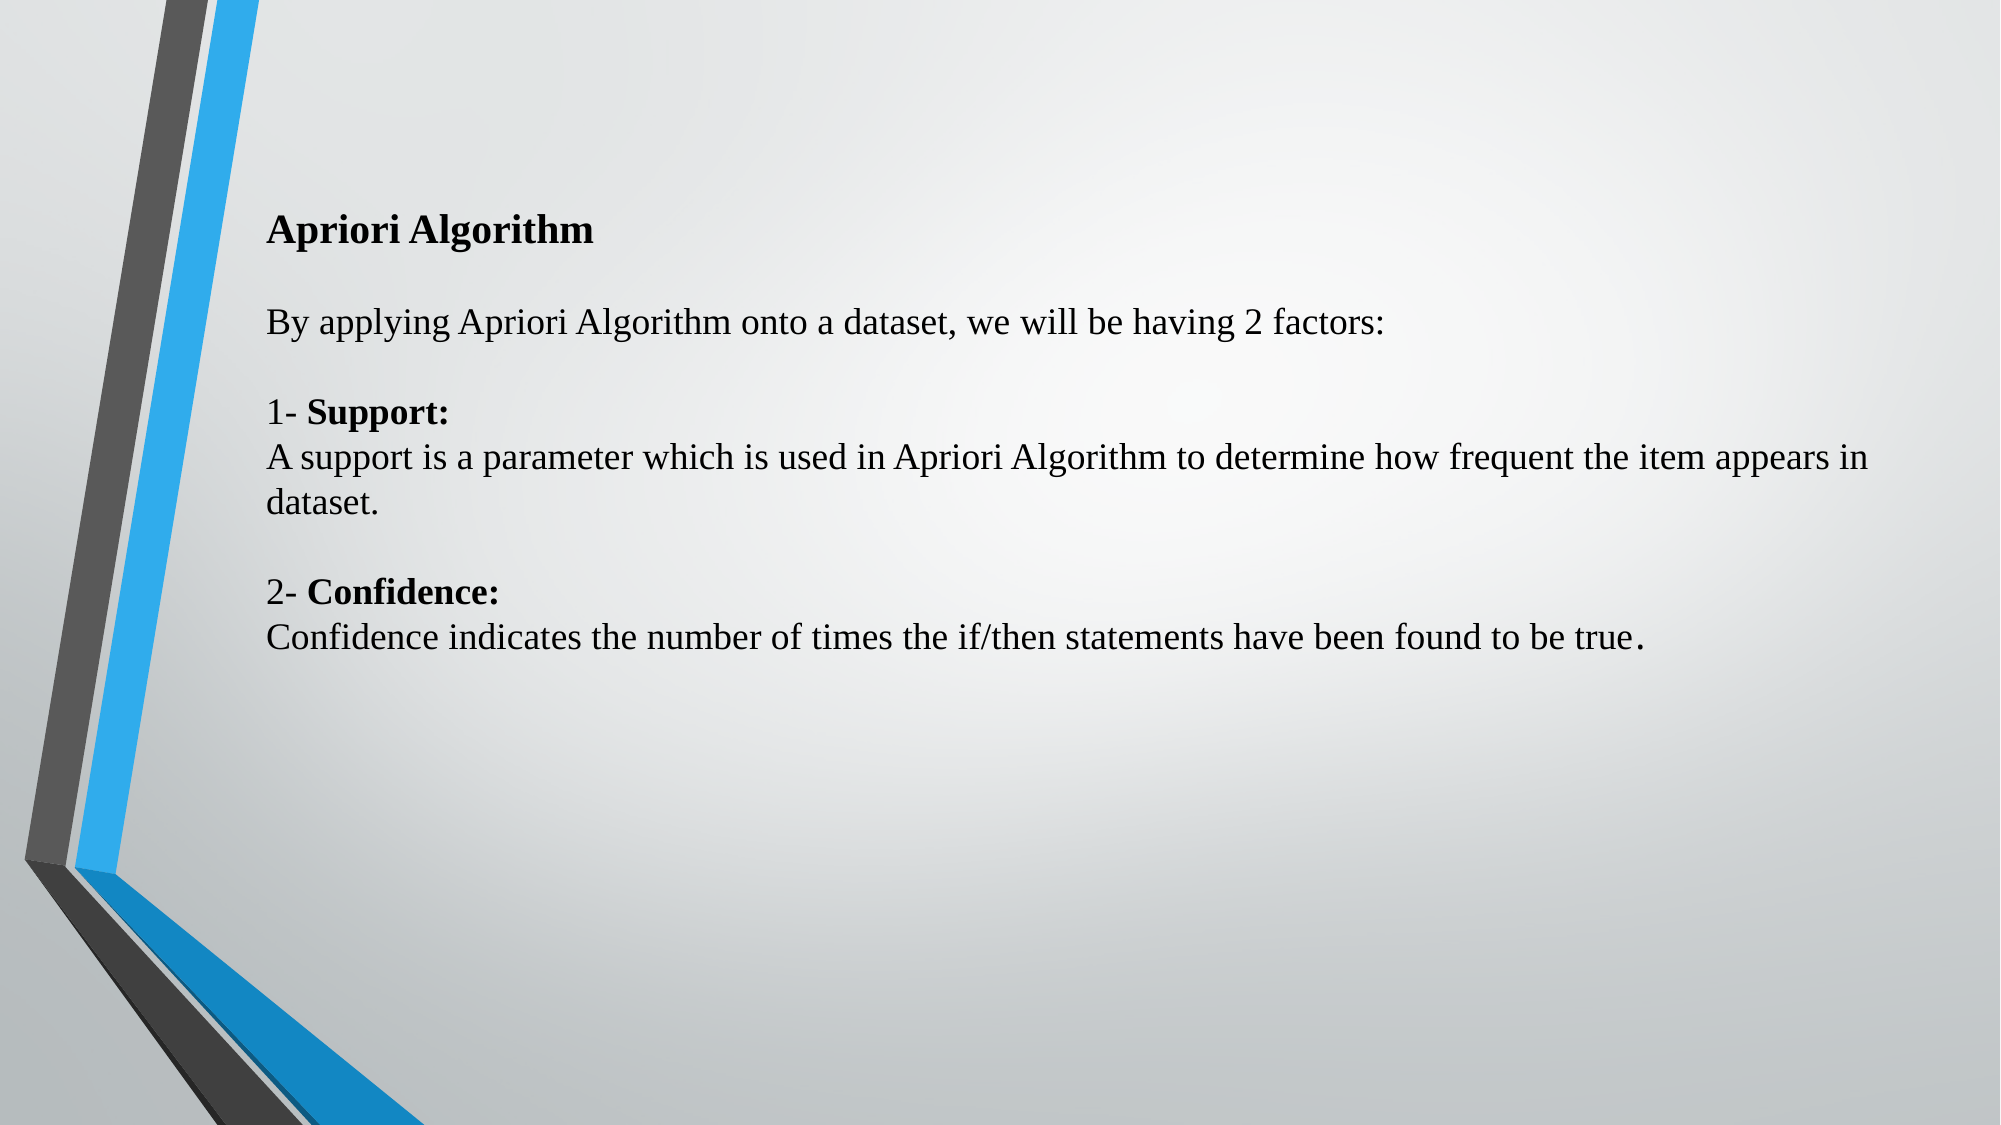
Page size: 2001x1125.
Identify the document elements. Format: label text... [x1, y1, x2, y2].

text_box Apriori Algorithm By applying Apriori Algorithm onto a dataset, we will be having 2 factors: 1- Support: A support is a parameter which is used in Apriori Algorithm to determine how frequent the item appears in dataset. 2- Confidence: Confidence indicates the number of times the if/then statements have been found to be true. [251, 194, 1919, 710]
